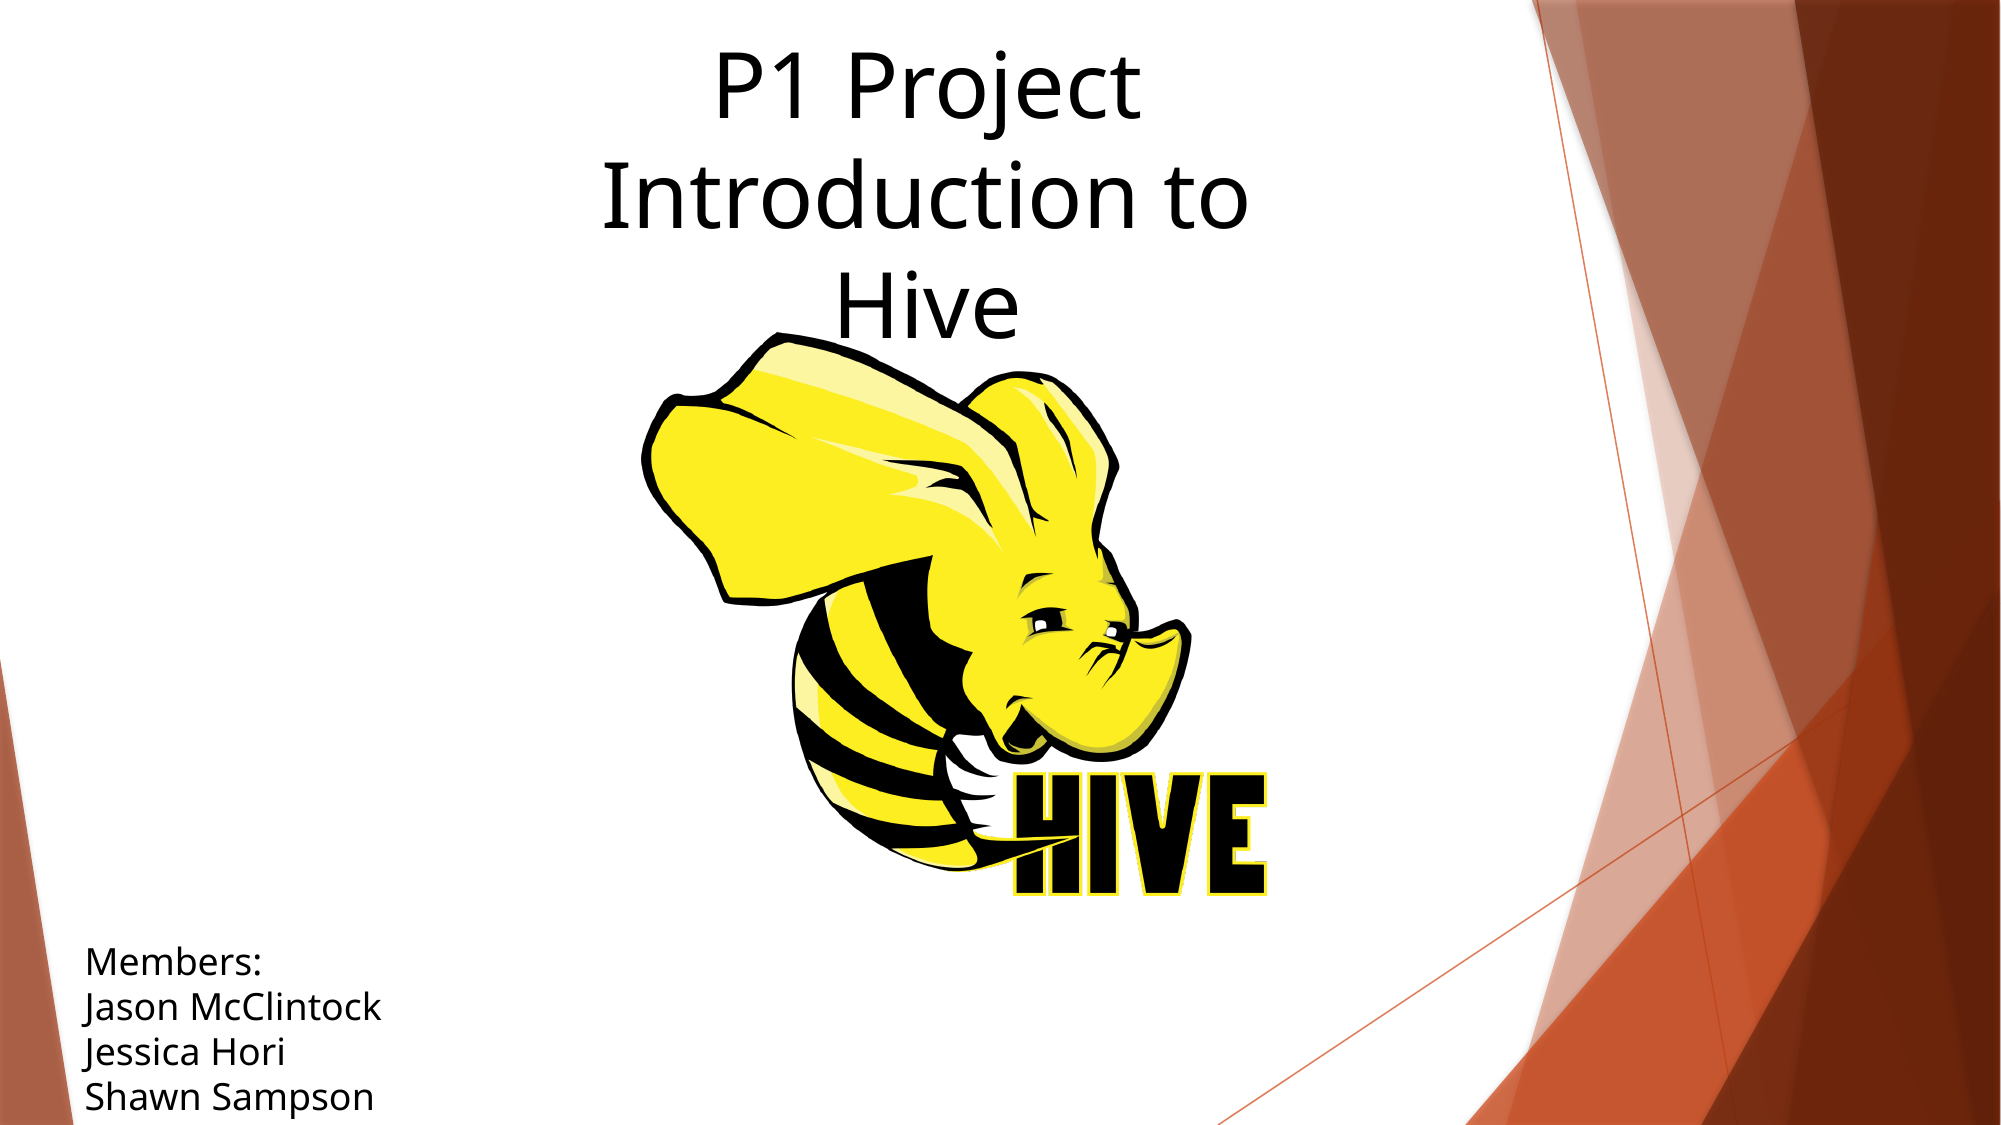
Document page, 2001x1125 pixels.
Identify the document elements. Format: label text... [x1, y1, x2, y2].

picture [640, 332, 1267, 896]
text_box P1 Project Introduction to Hive [491, 19, 1363, 364]
text_box Members: Jason McClintock Jessica Hori Shawn Sampson [69, 930, 1137, 1125]
